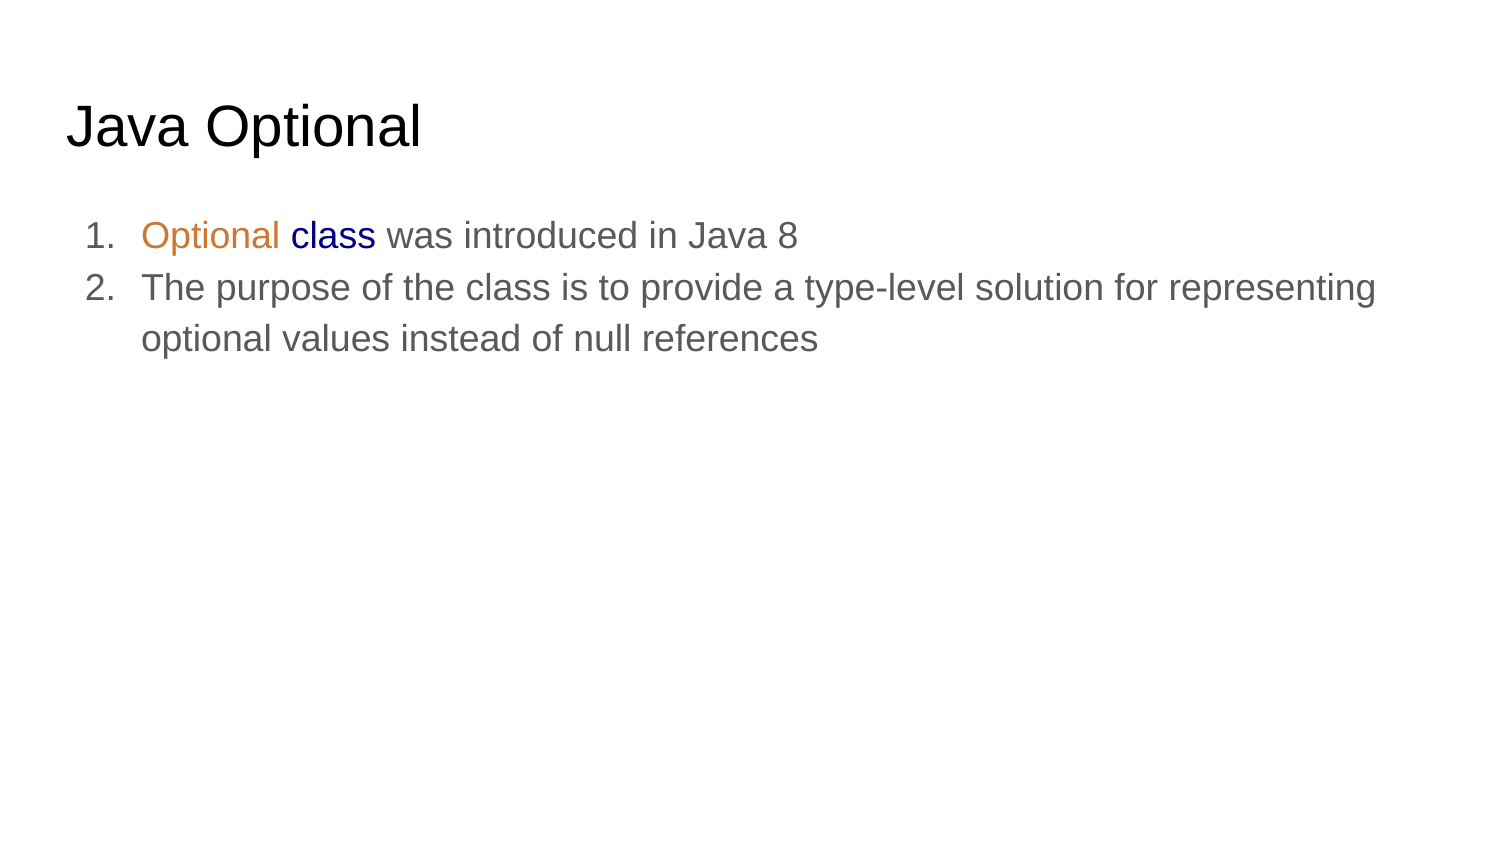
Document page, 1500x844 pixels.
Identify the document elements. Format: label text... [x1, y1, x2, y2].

list Optional class was introduced in Java 8 The purpose of the class is to provide a type-level solution for representing optional values instead of null references [51, 189, 1449, 750]
title Java Optional [51, 72, 1449, 167]
